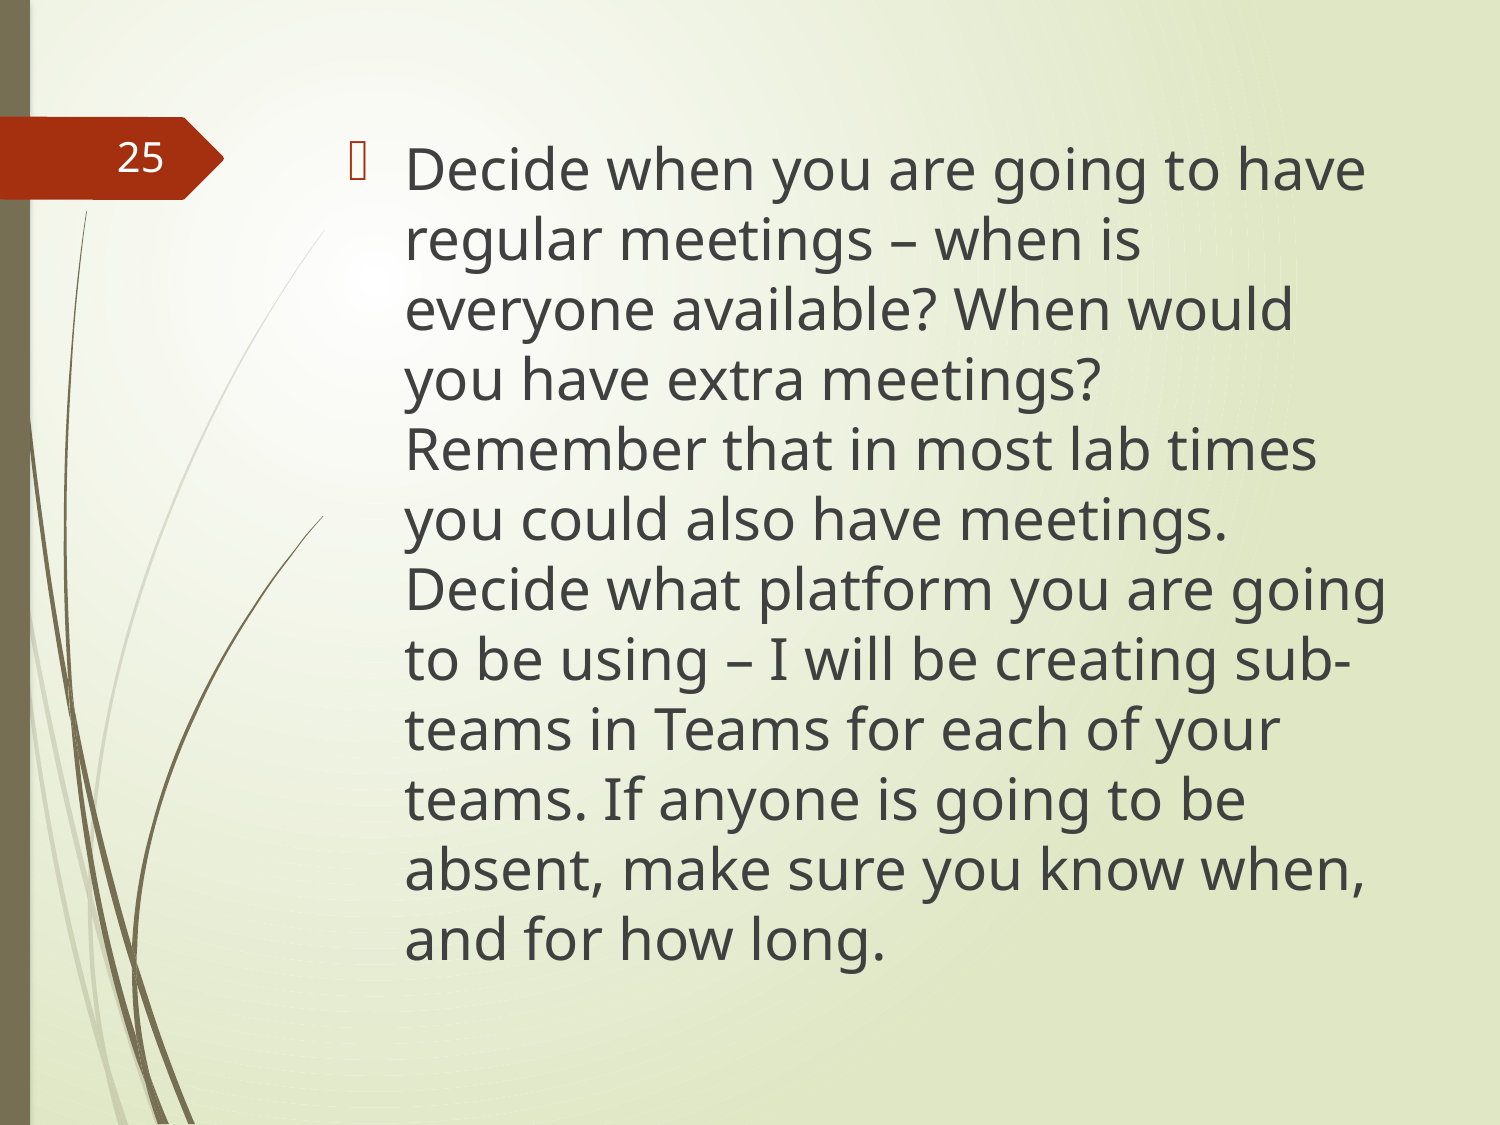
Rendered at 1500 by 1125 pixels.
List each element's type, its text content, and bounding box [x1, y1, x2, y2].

list Decide when you are going to have regular meetings – when is everyone available? When would you have extra meetings? Remember that in most lab times you could also have meetings. Decide what platform you are going to be using – I will be creating sub-teams in Teams for each of your teams. If anyone is going to be absent, make sure you know when, and for how long. [333, 54, 1415, 675]
slide_number 25 [83, 129, 180, 190]
